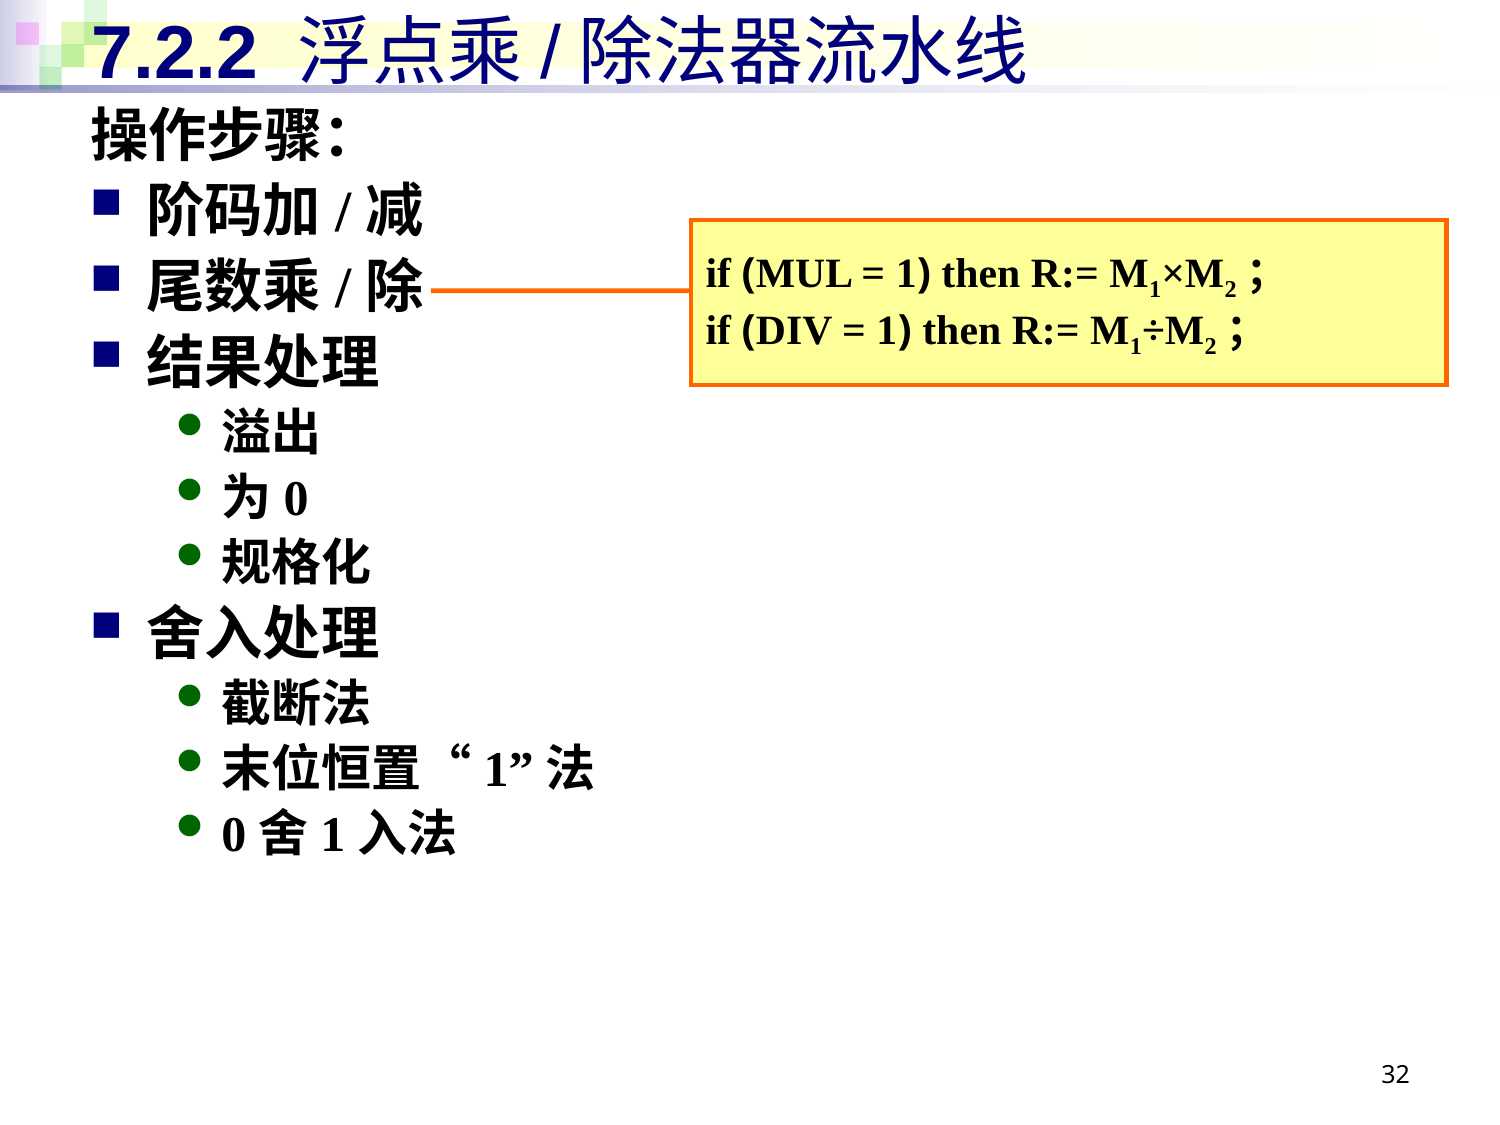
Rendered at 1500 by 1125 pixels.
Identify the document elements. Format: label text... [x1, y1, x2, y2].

list 操作步骤： 阶码加/减 尾数乘/除 结果处理 溢出 为0 规格化 舍入处理 截断法 末位恒置“1”法 0舍1入法 [74, 89, 1483, 1107]
title 7.2.2 浮点乘/除法器流水线 [76, 0, 1483, 89]
text_box if (MUL = 1) then R:= M1×M2； if (DIV = 1) then R:= M1÷M2； [690, 219, 1447, 386]
